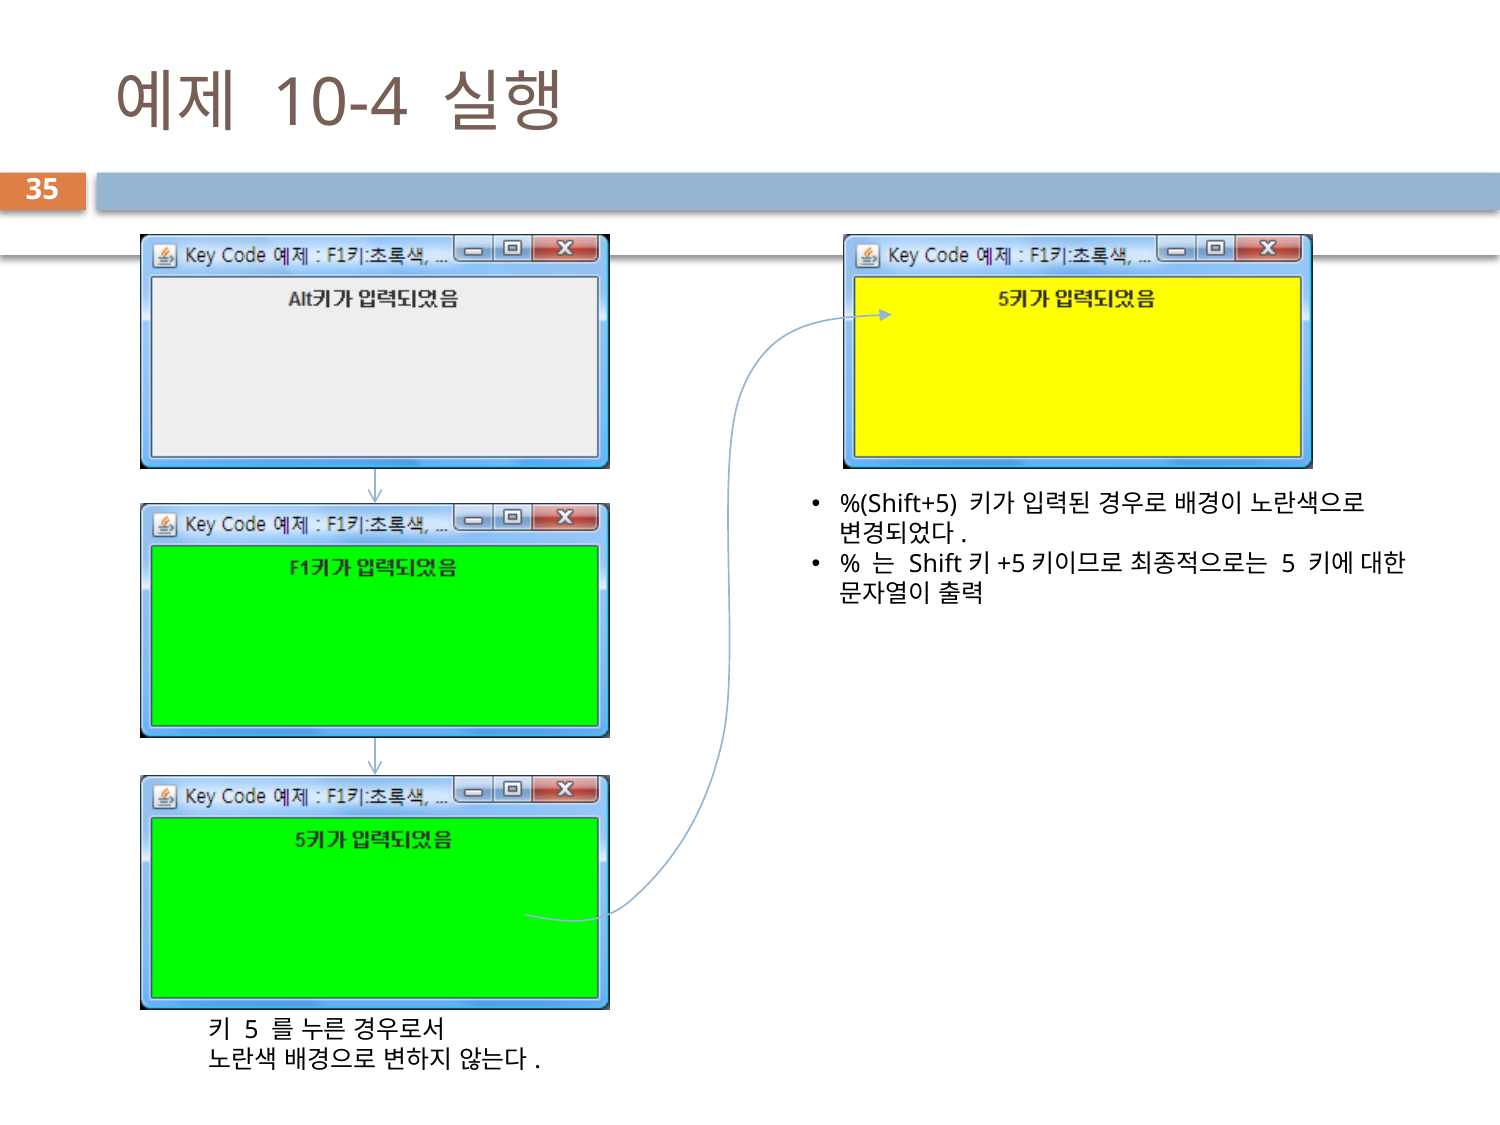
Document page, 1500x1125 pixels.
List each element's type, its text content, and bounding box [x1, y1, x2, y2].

picture [843, 234, 1313, 470]
picture [140, 234, 610, 470]
slide_number 35 [0, 170, 87, 211]
text_box %(Shift+5) 키가 입력된 경우로 배경이 노란색으로 변경되었다. % 는 Shift키+5키이므로 최종적으로는 5 키에 대한 문자열이 출력 [796, 480, 1483, 615]
text_box 키 5 를 누른 경우로서 노란색 배경으로 변하지 않는다. [193, 1020, 557, 1082]
picture [140, 774, 610, 1010]
title 예제 10-4 실행 [99, 37, 1438, 161]
picture [140, 503, 610, 739]
text_box [610, 317, 837, 913]
